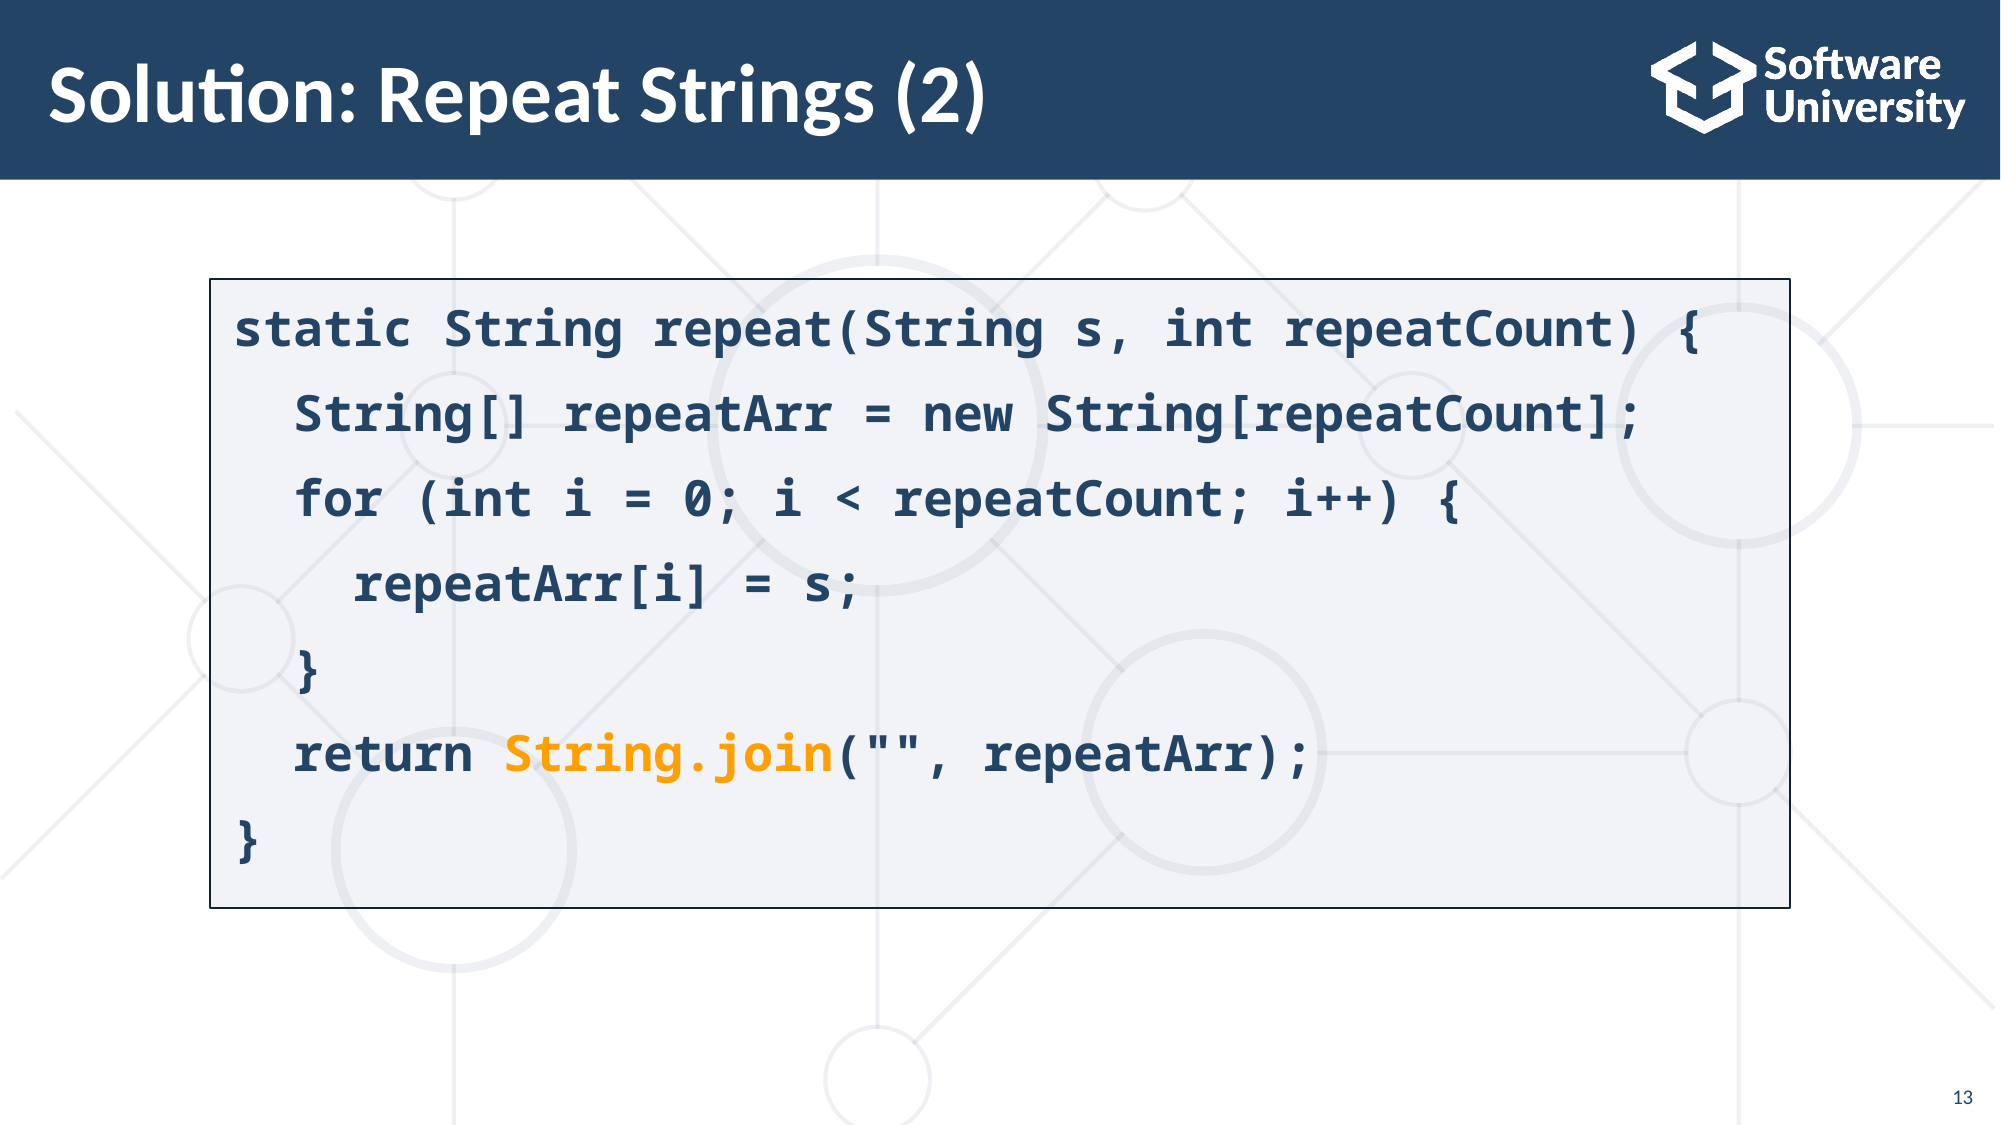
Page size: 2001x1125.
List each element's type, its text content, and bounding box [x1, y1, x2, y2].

title Solution: Repeat Strings (2) [31, 16, 1625, 162]
list static String repeat(String s, int repeatCount) { String[] repeatArr = new String[repeatCount]; for (int i = 0; i < repeatCount; i++) { repeatArr[i] = s; } return String.join("", repeatArr); } [209, 278, 1791, 909]
slide_number 13 [1927, 1067, 1989, 1117]
picture [1651, 41, 1966, 134]
